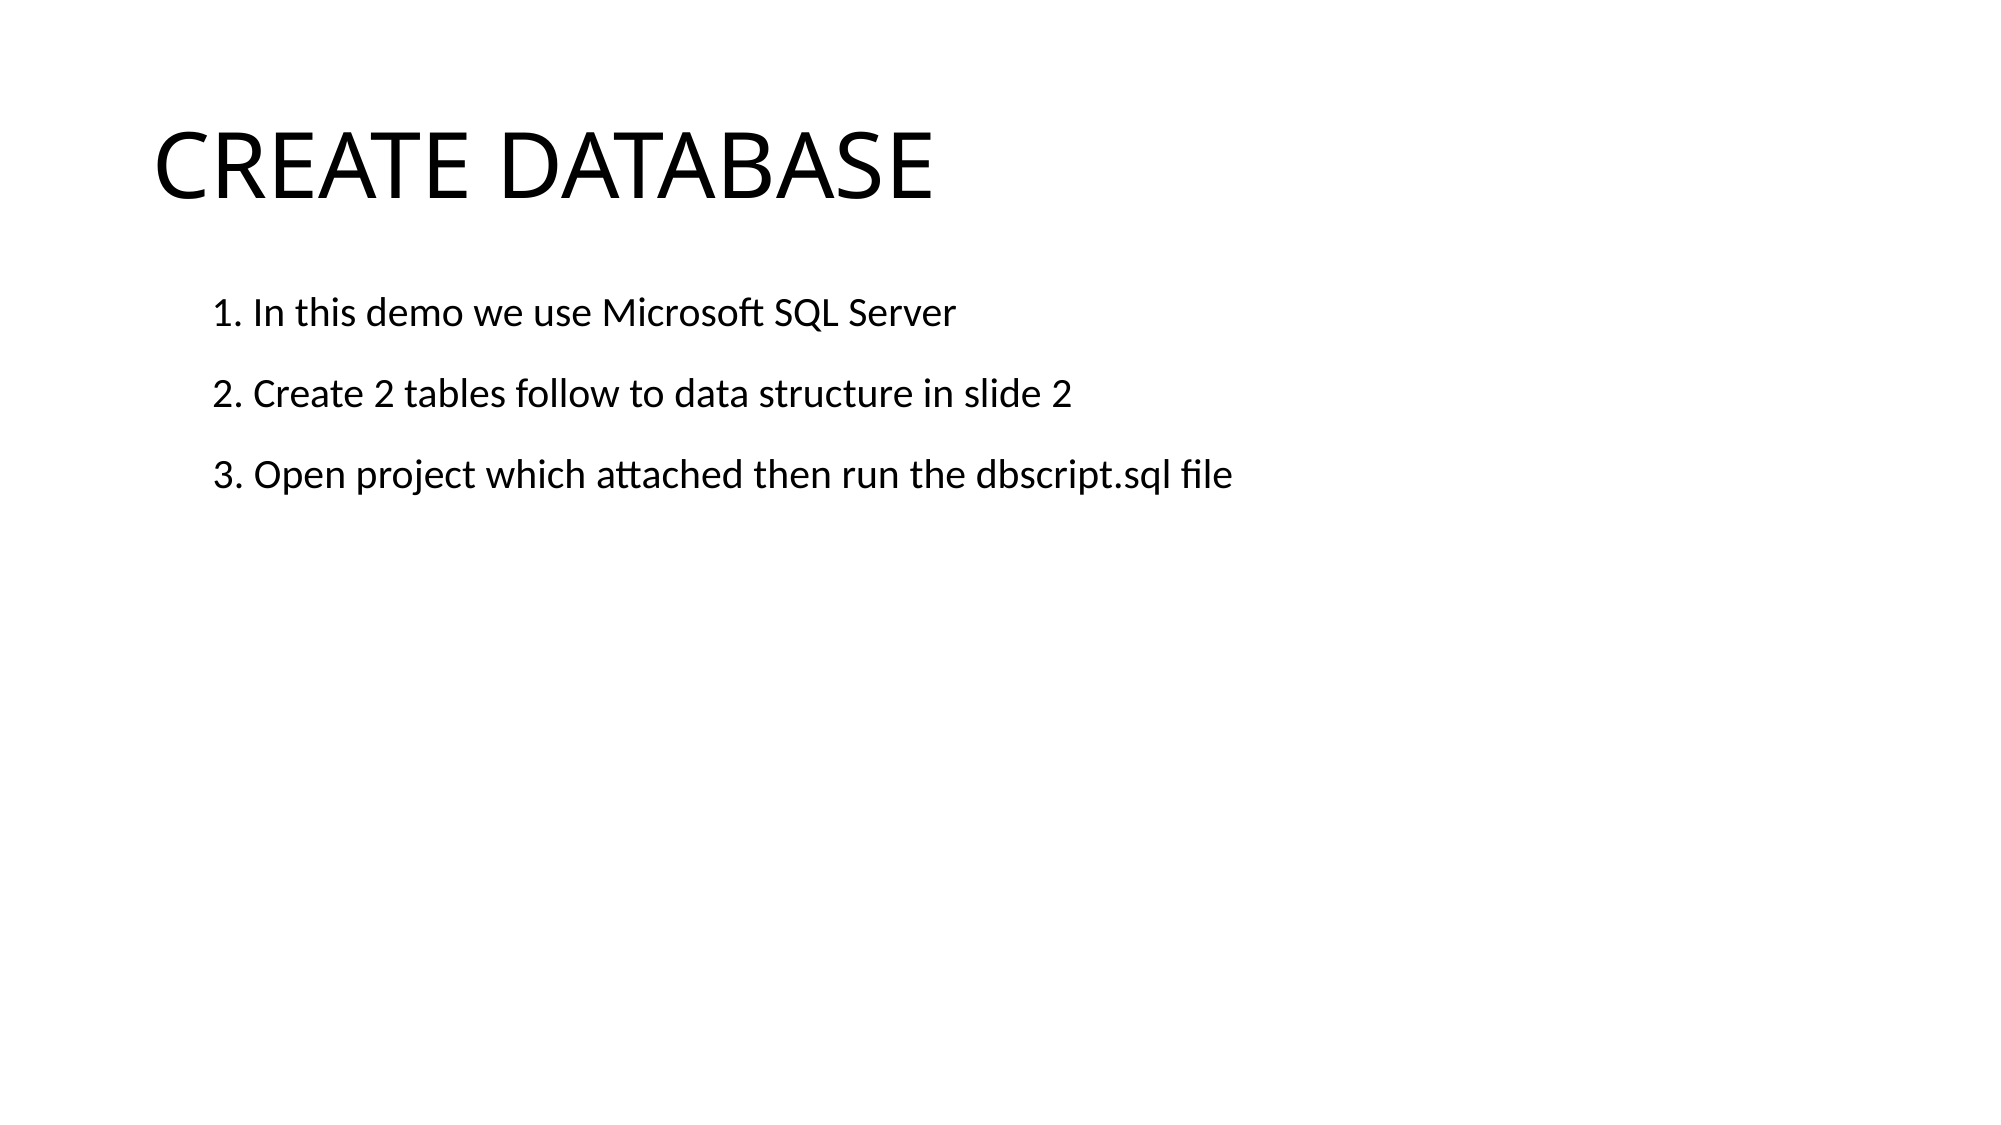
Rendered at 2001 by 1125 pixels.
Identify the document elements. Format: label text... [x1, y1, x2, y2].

text_box 2. Create 2 tables follow to data structure in slide 2 [197, 358, 1089, 424]
text_box 1. In this demo we use Microsoft SQL Server [196, 277, 973, 343]
text_box 3. Open project which attached then run the dbscript.sql file [198, 439, 1249, 505]
title CREATE DATABASE [137, 59, 1863, 278]
